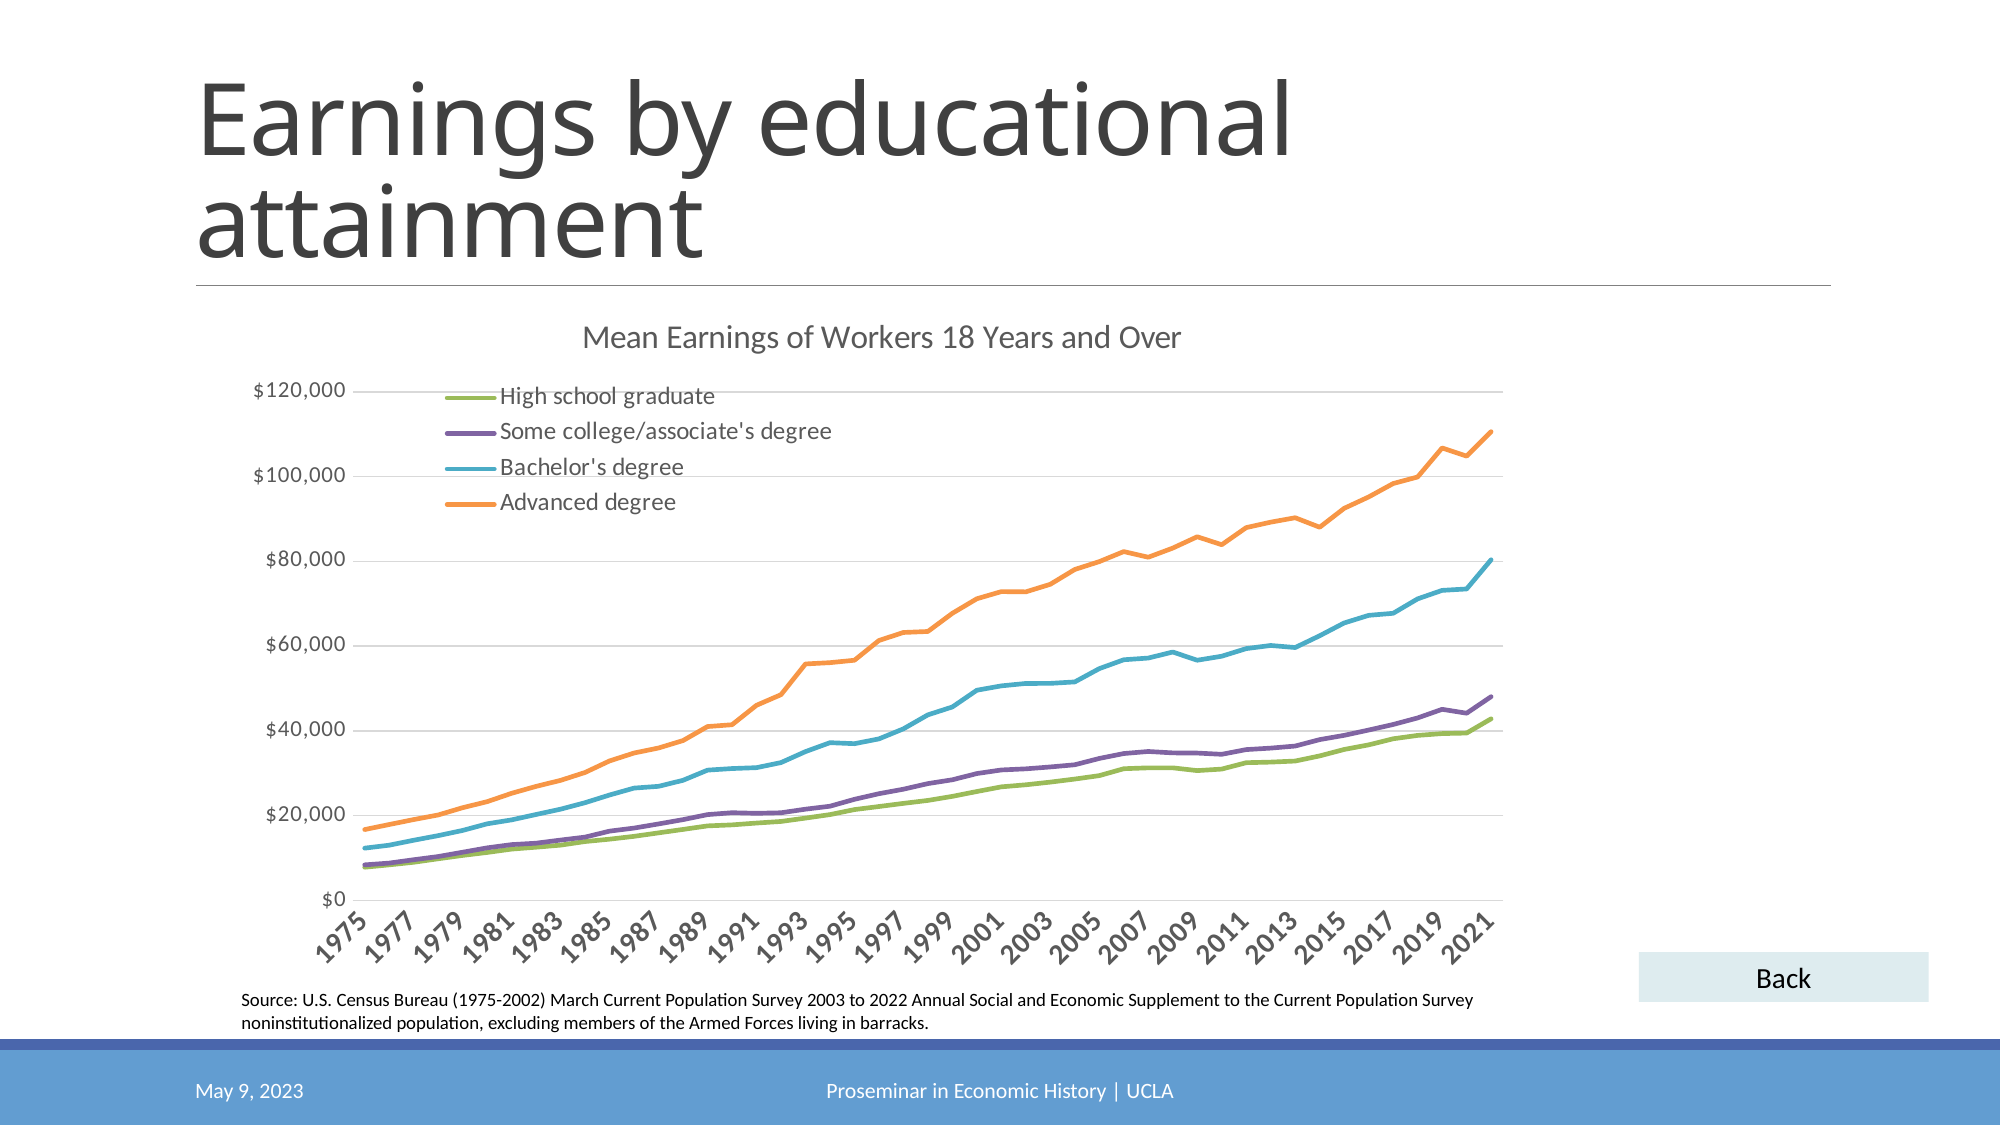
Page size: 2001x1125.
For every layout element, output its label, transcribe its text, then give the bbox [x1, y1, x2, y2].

chart [226, 291, 1530, 986]
text_box Back [1638, 952, 1929, 1002]
footer Proseminar in Economic History | UCLA [604, 1059, 1396, 1120]
text_box Source: U.S. Census Bureau (1975-2002) March Current Population Survey 2003 to 2022 Annual Social and Economic Supplement to the Current Population Survey noninstitutionalized population, excluding members of the Armed Forces living in barracks. [226, 993, 1530, 1041]
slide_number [180, 1059, 586, 1120]
title Earnings by educational attainment [180, 47, 1830, 285]
